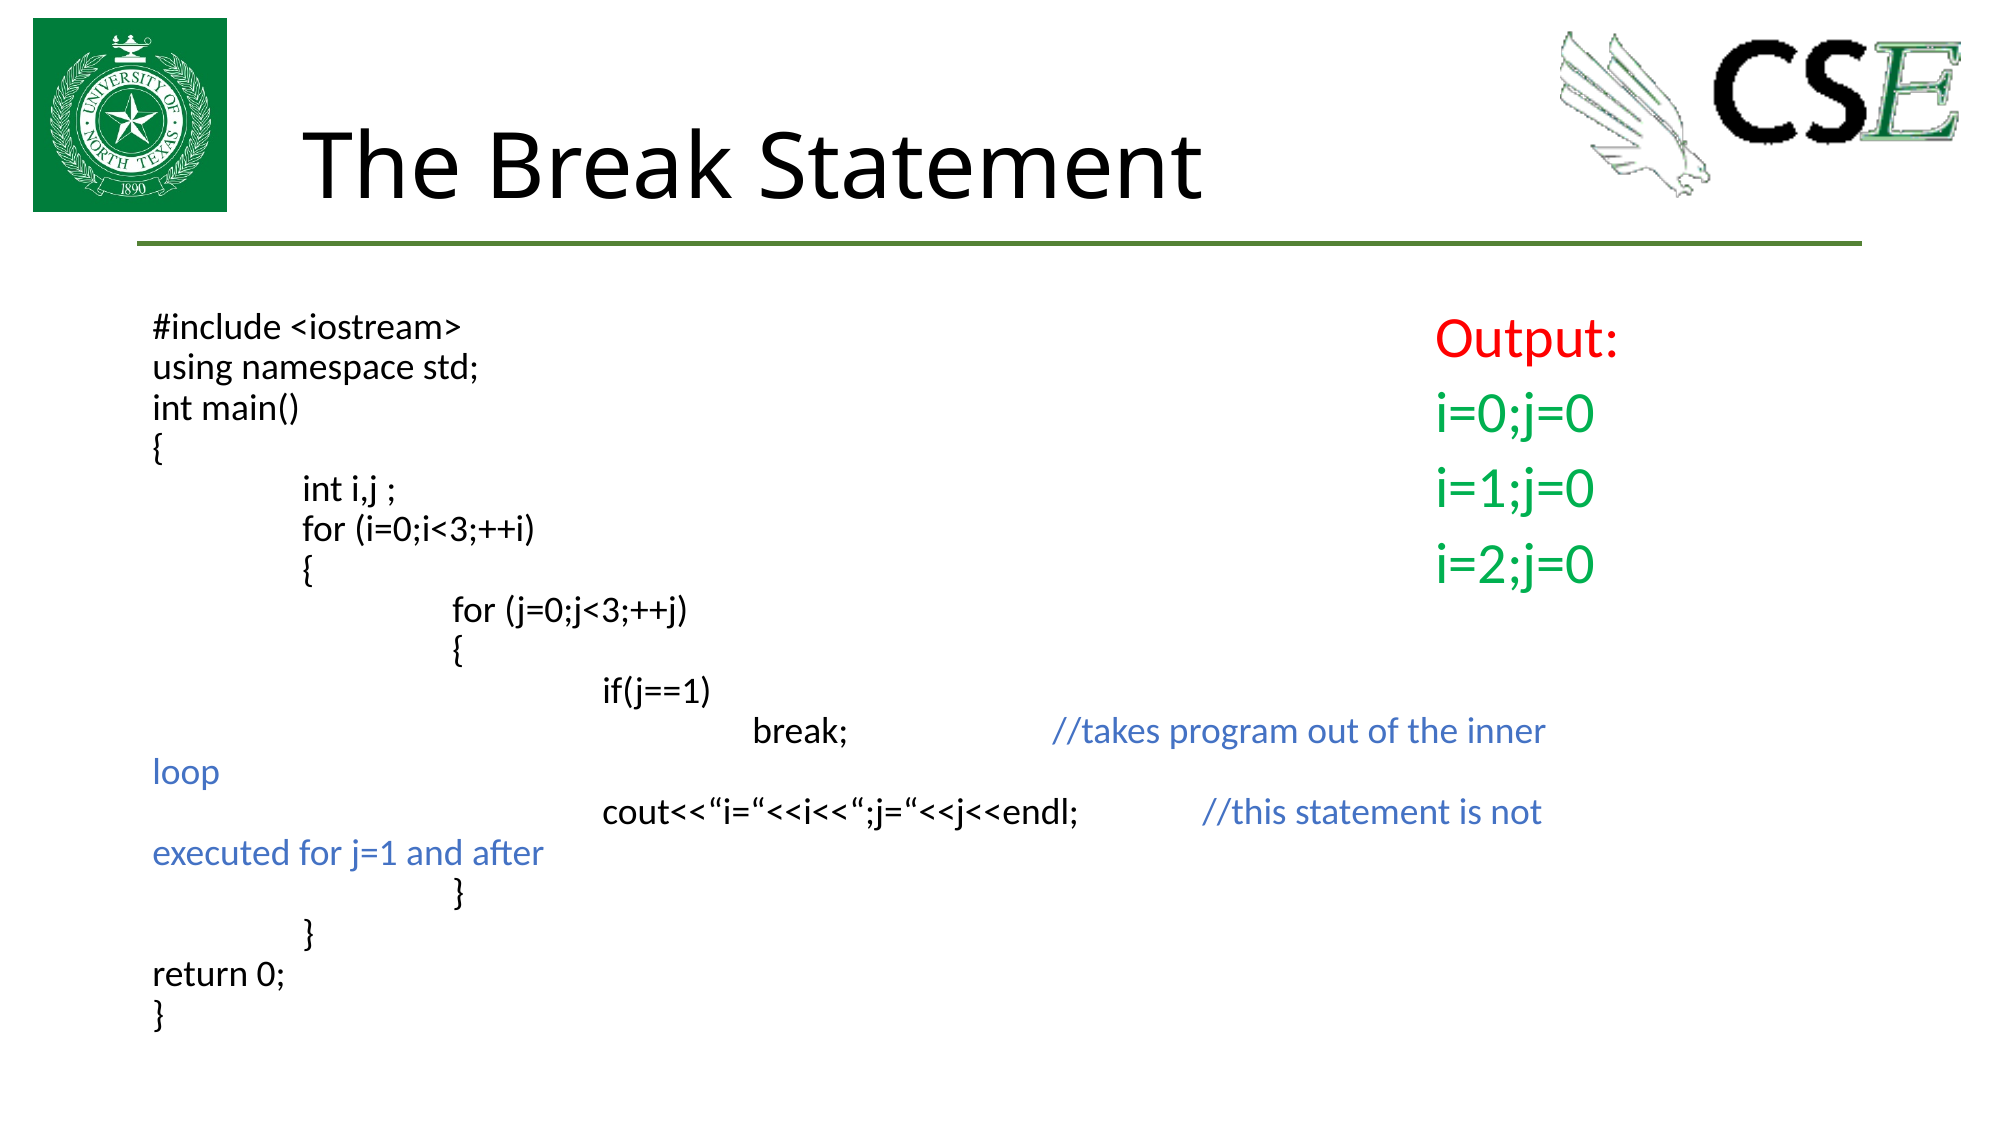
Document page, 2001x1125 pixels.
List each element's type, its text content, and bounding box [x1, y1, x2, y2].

picture [1560, 30, 1961, 200]
picture [33, 18, 227, 212]
list #include <iostream> using namespace std; int main() { int i,j ; for (i=0;i<3;++i) { for (j=0;j<3;++j) { if(j==1) break; //takes program out of the inner loop cout<<“i=“<<i<<“;j=“<<j<<endl; //this statement is not executed for j=1 and after } } return 0; } [137, 299, 1580, 1014]
title The Break Statement [137, 59, 1863, 278]
list Output: i=0;j=0 i=1;j=0 i=2;j=0 [1420, 299, 1971, 753]
